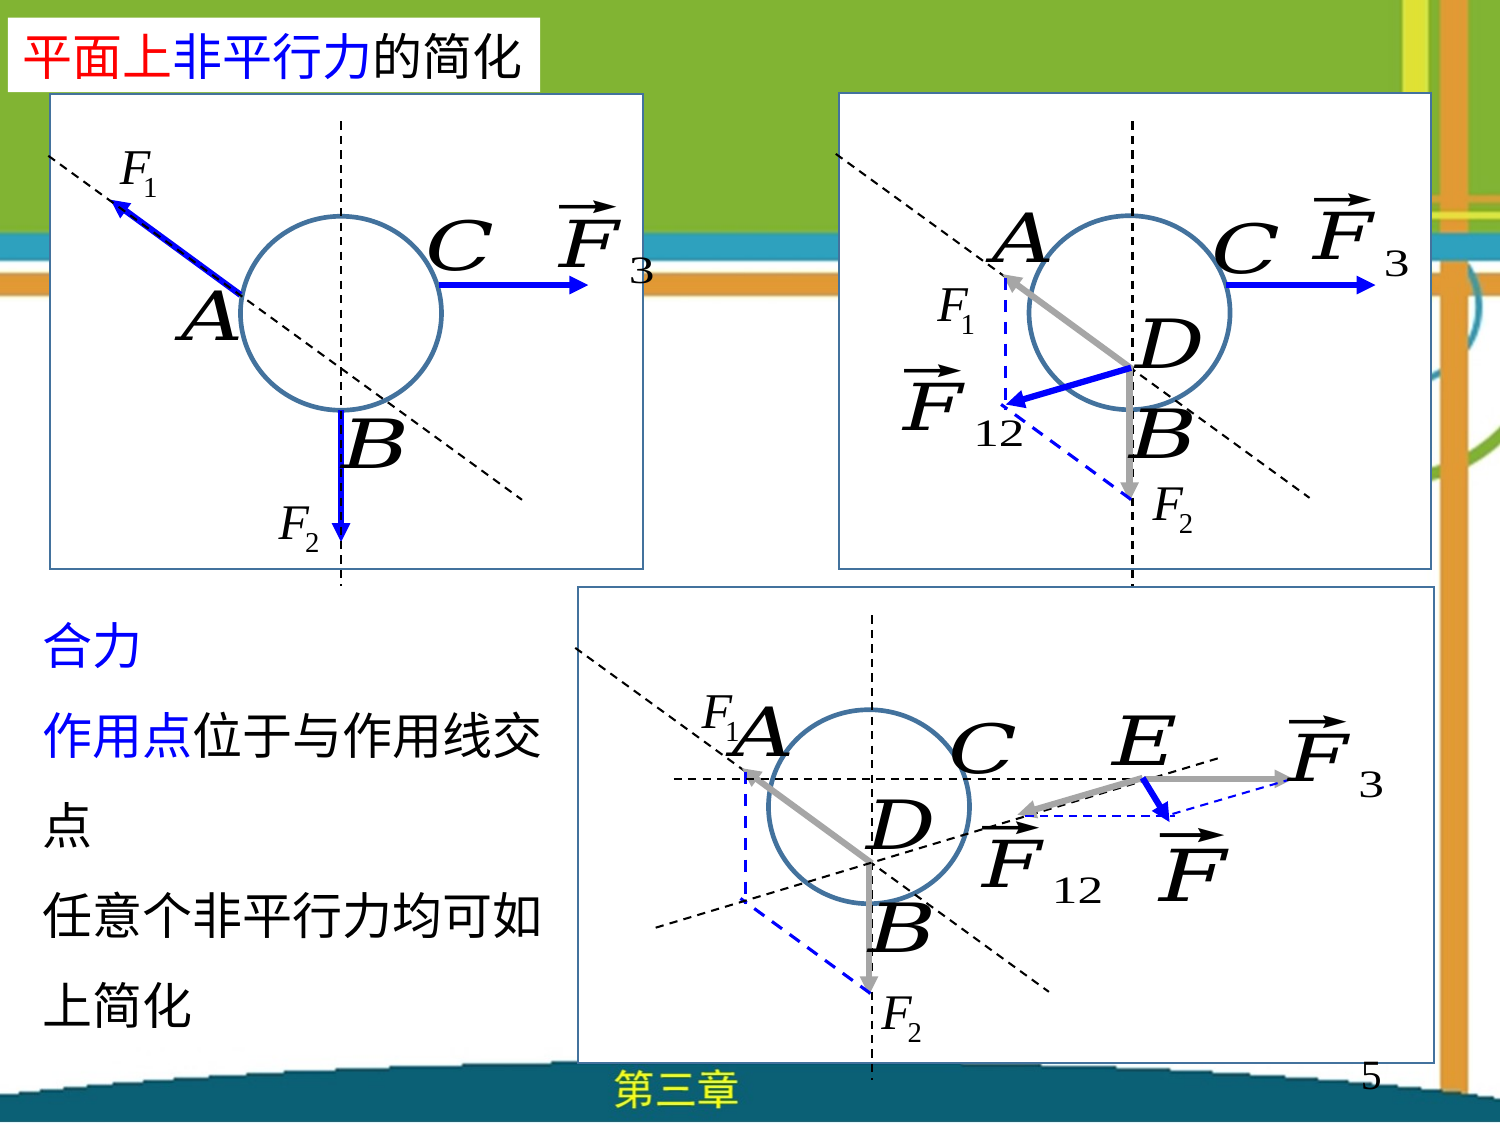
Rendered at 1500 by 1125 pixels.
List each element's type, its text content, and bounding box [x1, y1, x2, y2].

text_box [48, 93, 655, 586]
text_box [575, 587, 1434, 1080]
text_box 平面上非平行力的简化 [7, 17, 541, 93]
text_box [835, 93, 1432, 586]
slide_number 5 [1059, 1080, 1397, 1103]
picture [0, 0, 1500, 1125]
